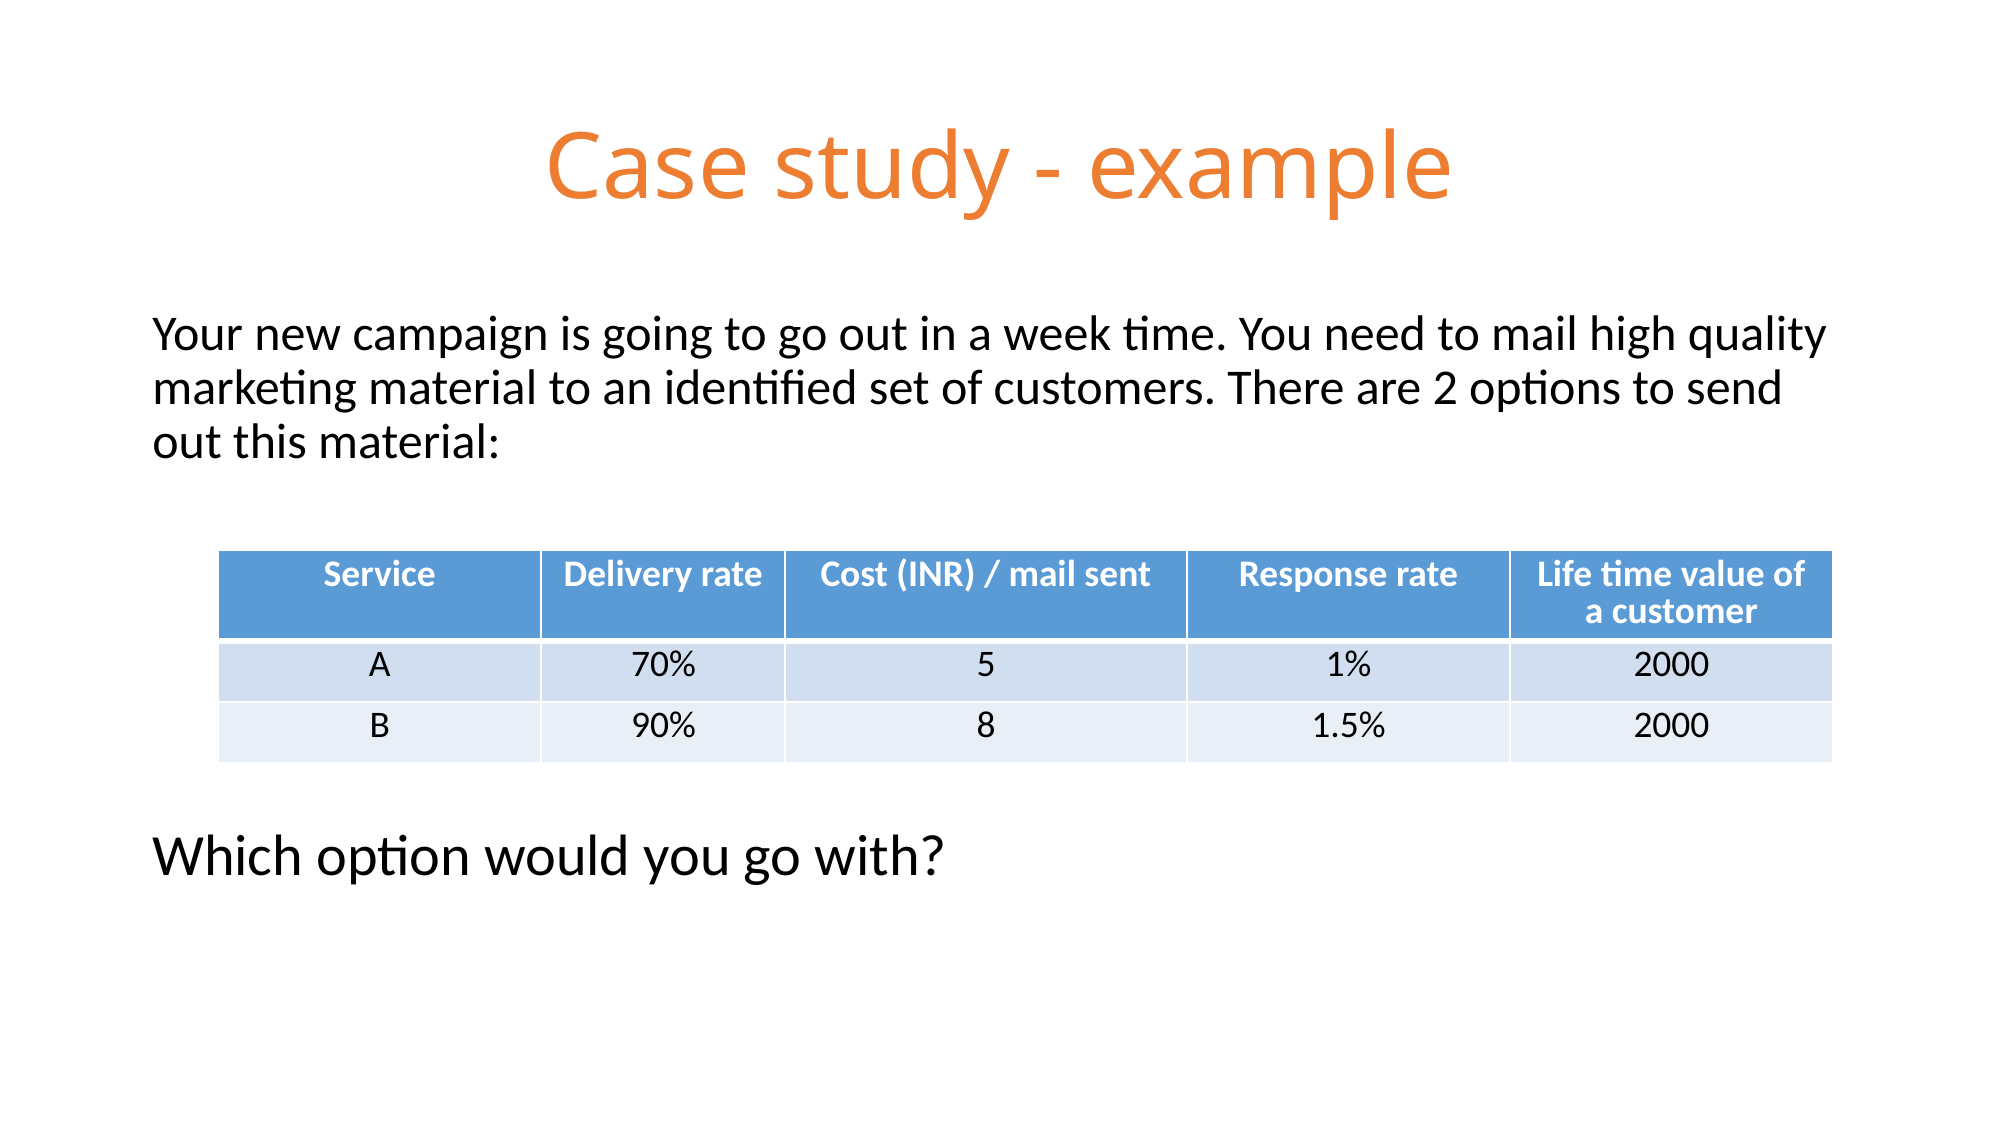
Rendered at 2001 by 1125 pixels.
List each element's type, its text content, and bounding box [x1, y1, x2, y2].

table_cell 8 [786, 703, 1186, 762]
table_cell 1.5% [1188, 703, 1509, 762]
table_cell B [219, 703, 540, 762]
table_cell 90% [542, 703, 784, 762]
table_cell A [219, 644, 540, 701]
table_header Response rate [1188, 551, 1509, 638]
title Case study - example [137, 59, 1863, 278]
table_cell 2000 [1511, 703, 1832, 762]
table_header Cost (INR) / mail sent [786, 551, 1186, 638]
table_cell 2000 [1511, 644, 1832, 701]
table_cell 1% [1188, 644, 1509, 701]
table_header Life time value of a customer [1511, 551, 1832, 638]
table_cell 5 [786, 644, 1186, 701]
table_cell 70% [542, 644, 784, 701]
table_header Delivery rate [542, 551, 784, 638]
table_header Service [219, 551, 540, 638]
list Your new campaign is going to go out in a week time. You need to mail high quality marketing material to an identified set of customers. There are 2 options to send out this material: Which option would you go with? [137, 299, 1863, 1014]
